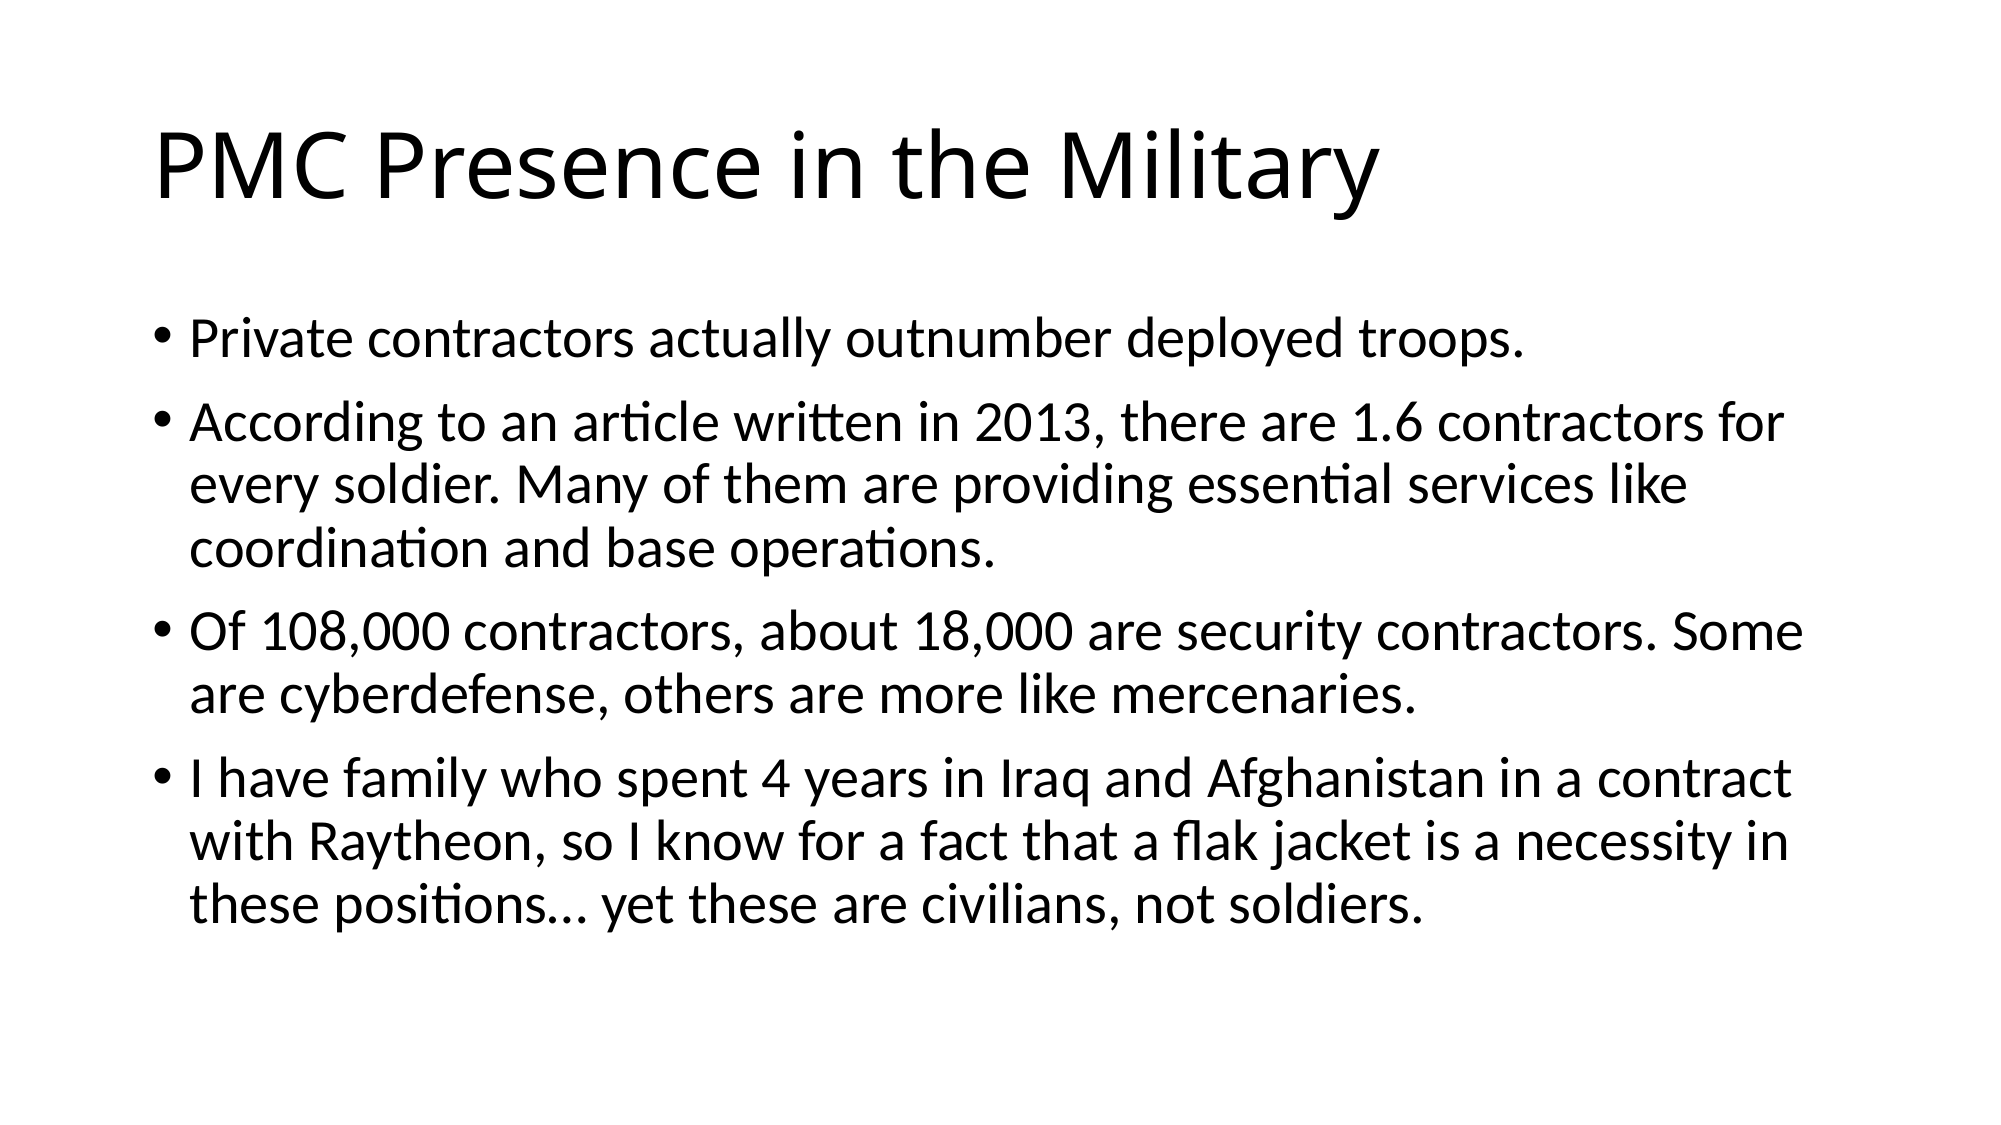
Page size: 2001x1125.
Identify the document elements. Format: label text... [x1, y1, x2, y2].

list Private contractors actually outnumber deployed troops. According to an article written in 2013, there are 1.6 contractors for every soldier. Many of them are providing essential services like coordination and base operations. Of 108,000 contractors, about 18,000 are security contractors. Some are cyberdefense, others are more like mercenaries. I have family who spent 4 years in Iraq and Afghanistan in a contract with Raytheon, so I know for a fact that a flak jacket is a necessity in these positions… yet these are civilians, not soldiers. [137, 299, 1863, 1014]
title PMC Presence in the Military [137, 59, 1863, 278]
